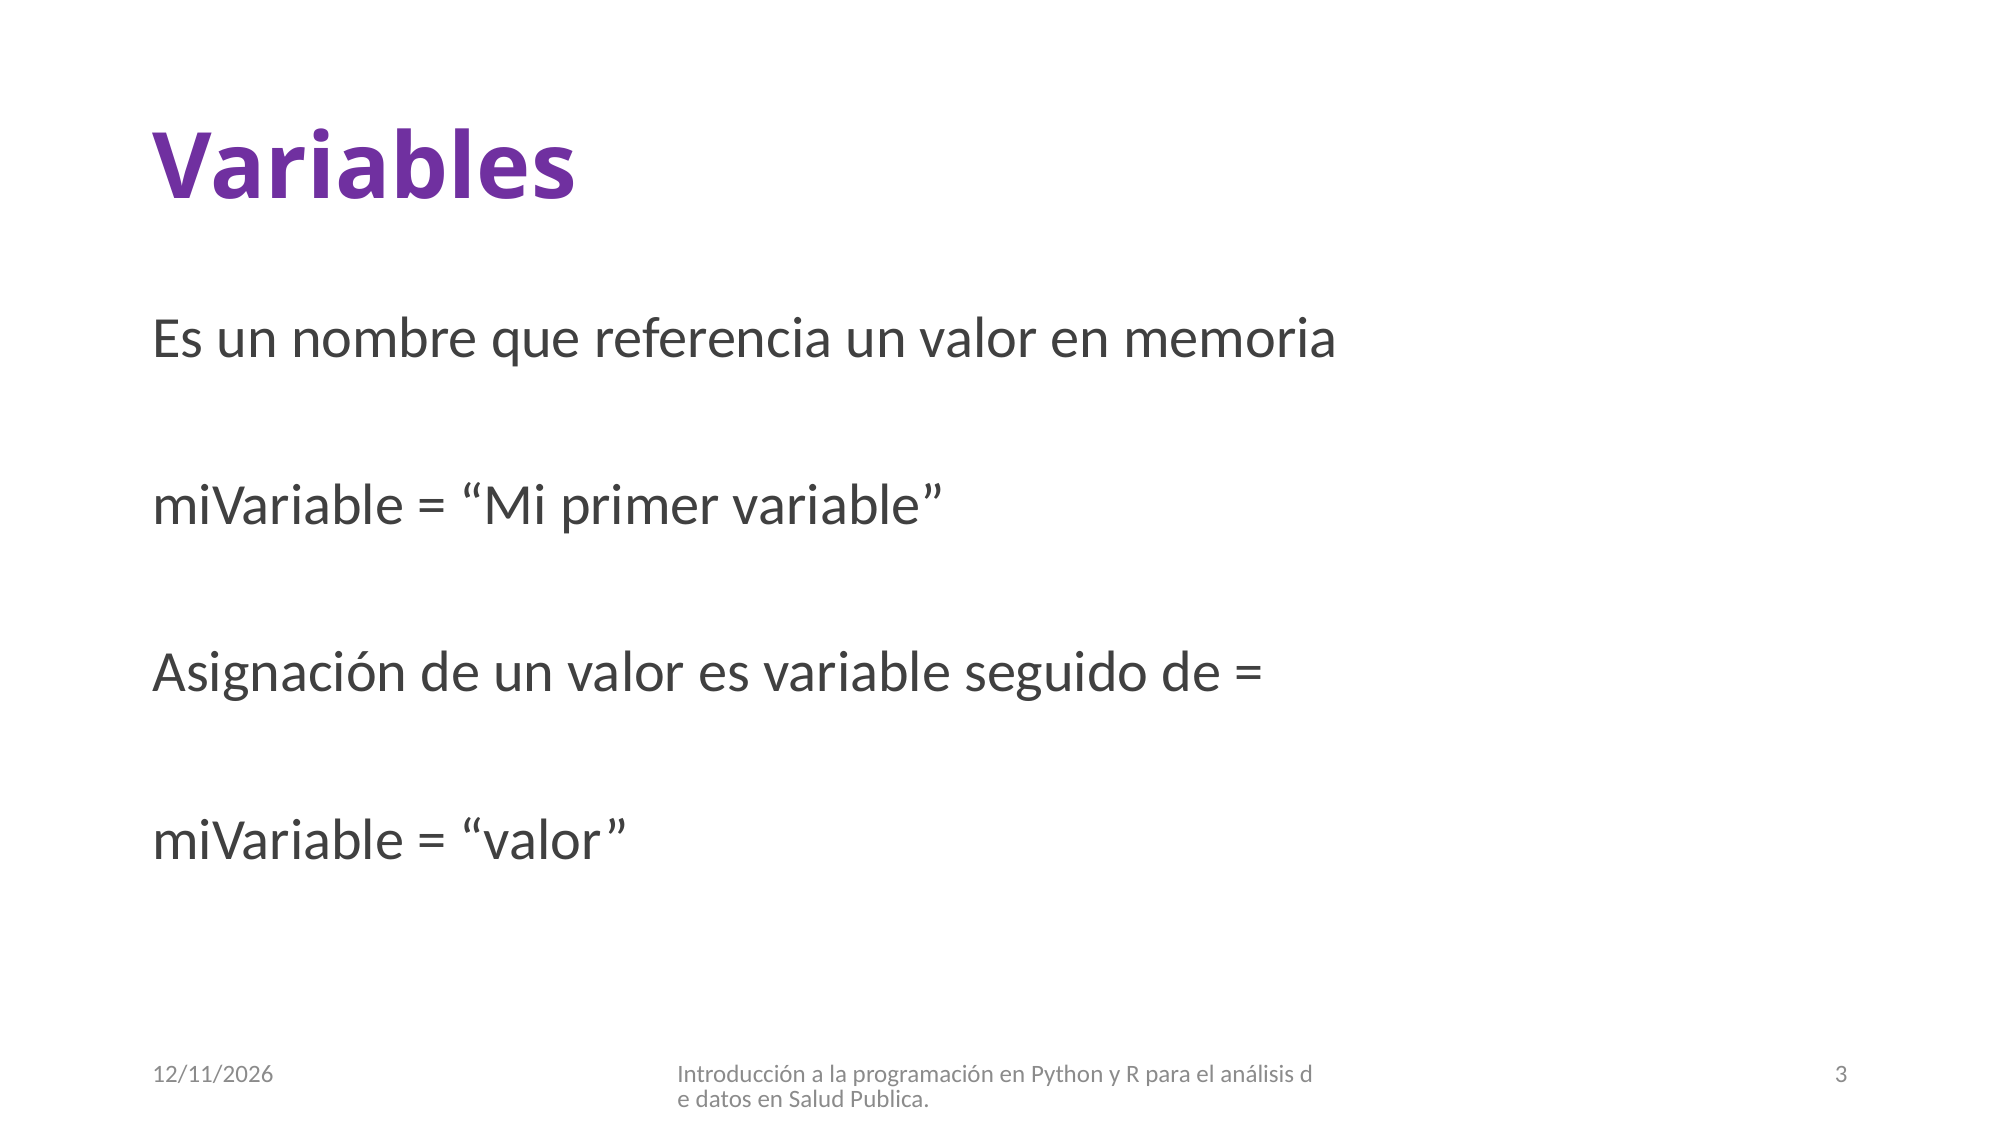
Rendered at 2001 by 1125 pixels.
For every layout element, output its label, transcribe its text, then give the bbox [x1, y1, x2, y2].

footer Introducción a la programación en Python y R para el análisis de datos en Salud Publica. [662, 1042, 1338, 1103]
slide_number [137, 1042, 588, 1103]
list Es un nombre que referencia un valor en memoria miVariable = “Mi primer variable” Asignación de un valor es variable seguido de = miVariable = “valor” [137, 299, 1863, 1014]
title Variables [137, 59, 1863, 278]
slide_number 3 [1412, 1042, 1863, 1103]
